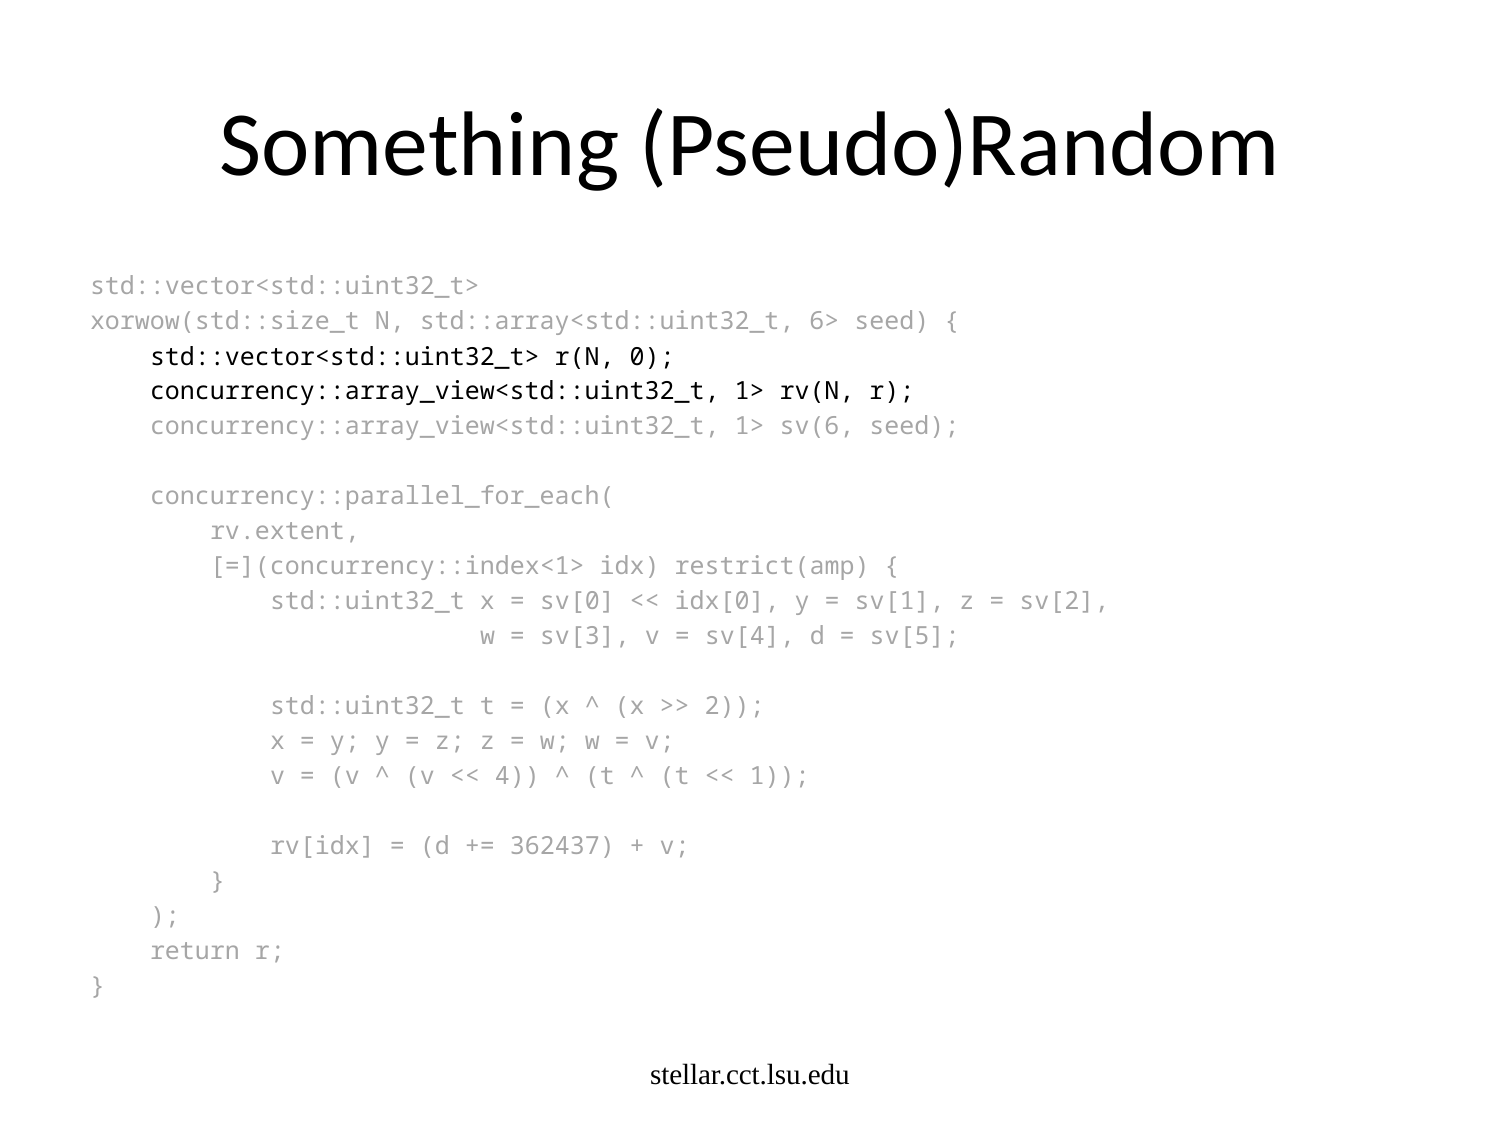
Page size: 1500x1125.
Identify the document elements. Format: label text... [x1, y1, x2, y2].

footer stellar.cct.lsu.edu [512, 1042, 988, 1103]
title Something (Pseudo)Random [75, 45, 1425, 233]
list std::vector<std::uint32_t> xorwow(std::size_t N, std::array<std::uint32_t, 6> seed) { std::vector<std::uint32_t> r(N, 0); concurrency::array_view<std::uint32_t, 1> rv(N, r); concurrency::array_view<std::uint32_t, 1> sv(6, seed); concurrency::parallel_for_each( rv.extent, [=](concurrency::index<1> idx) restrict(amp) { std::uint32_t x = sv[0] << idx[0], y = sv[1], z = sv[2], w = sv[3], v = sv[4], d = sv[5]; std::uint32_t t = (x ^ (x >> 2)); x = y; y = z; z = w; w = v; v = (v ^ (v << 4)) ^ (t ^ (t << 1)); rv[idx] = (d += 362437) + v; } ); return r; } [75, 262, 1425, 1005]
